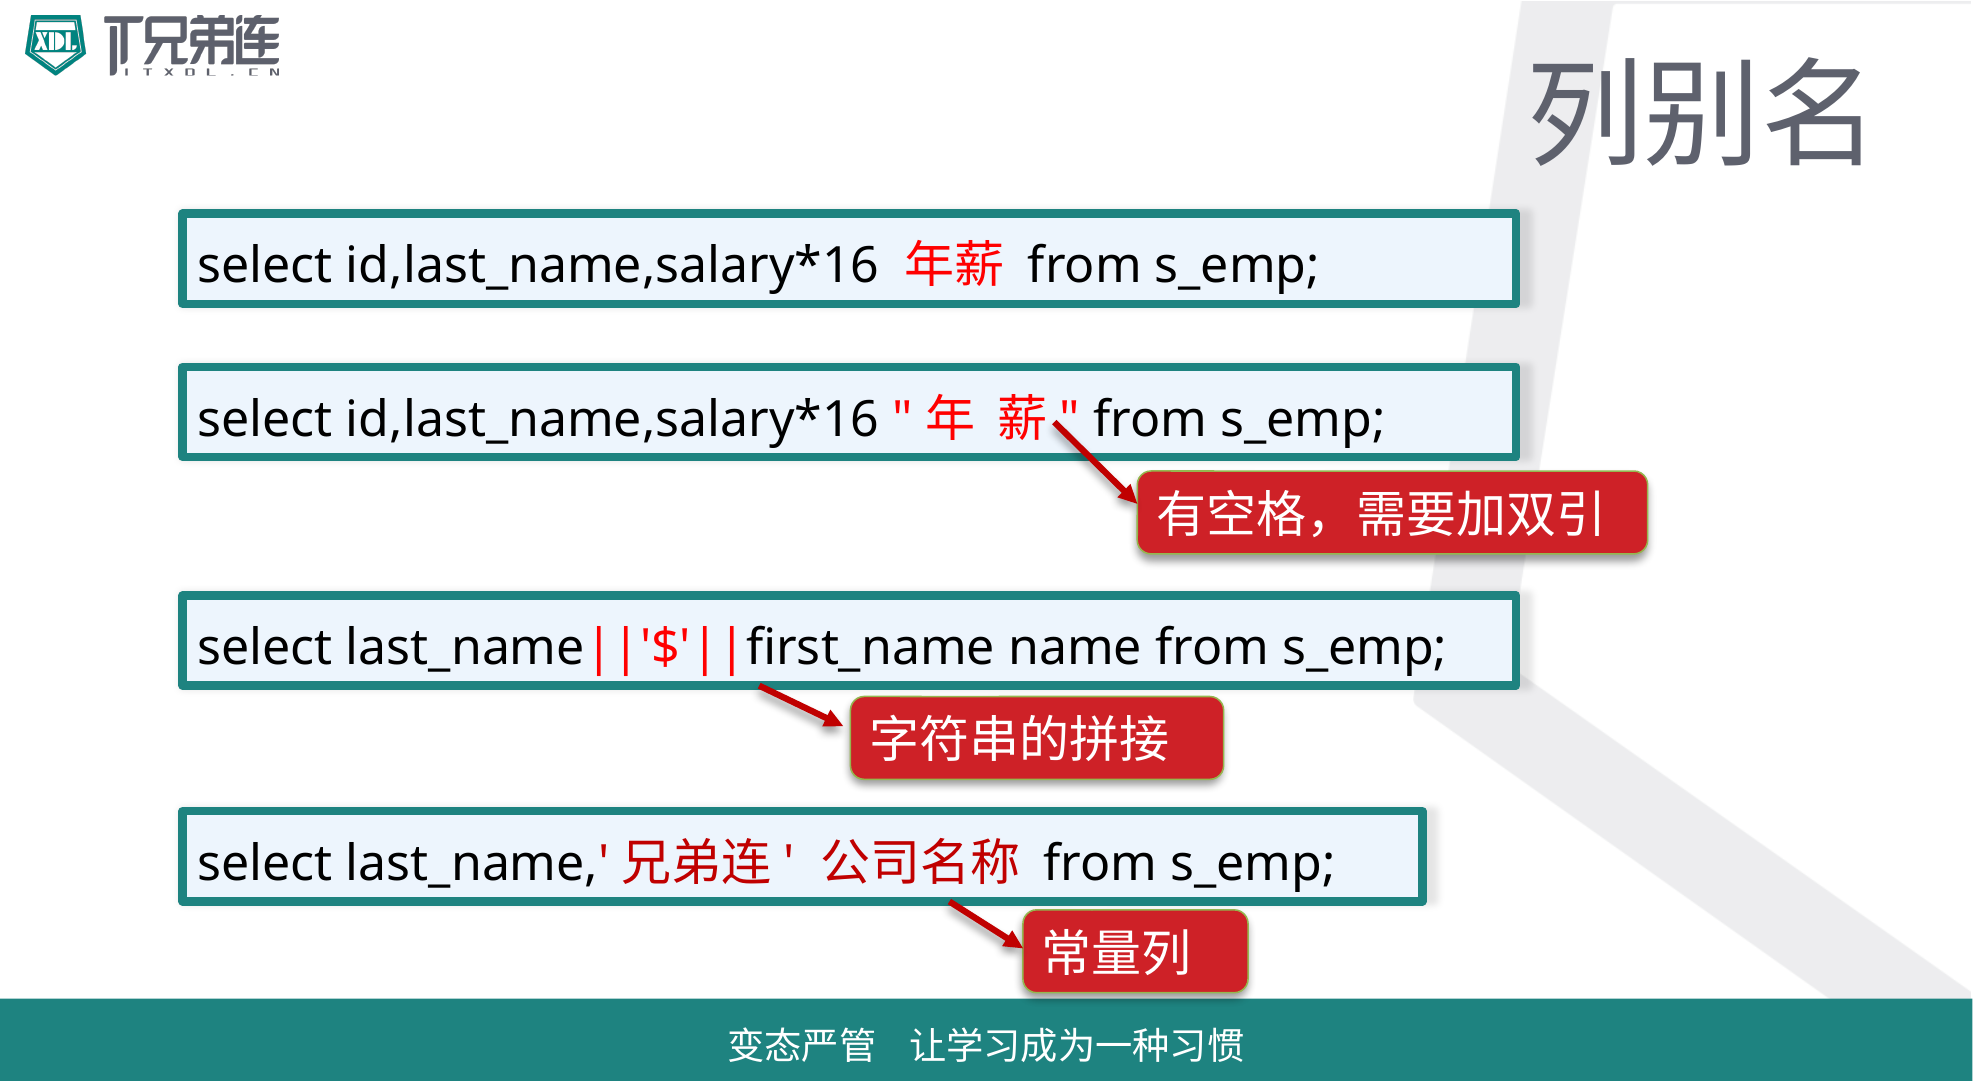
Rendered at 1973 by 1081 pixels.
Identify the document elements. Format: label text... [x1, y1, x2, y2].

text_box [949, 901, 1024, 949]
text_box 字符串的拼接 [850, 696, 1224, 780]
picture [25, 15, 279, 76]
text_box 有空格，需要加双引 [1137, 470, 1648, 554]
text_box select id,last_name,salary*16 年薪 from s_emp; [182, 213, 1517, 304]
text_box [1053, 421, 1138, 505]
text_box select last_name,'兄弟连' 公司名称 from s_emp; [182, 811, 1423, 902]
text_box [758, 685, 844, 727]
title 列别名 [353, 5, 1887, 214]
text_box select id,last_name,salary*16 "年 薪" from s_emp; [182, 366, 1517, 457]
text_box select last_name||'$'||first_name name from s_emp; [182, 595, 1517, 686]
text_box 常量列 [1022, 909, 1249, 993]
